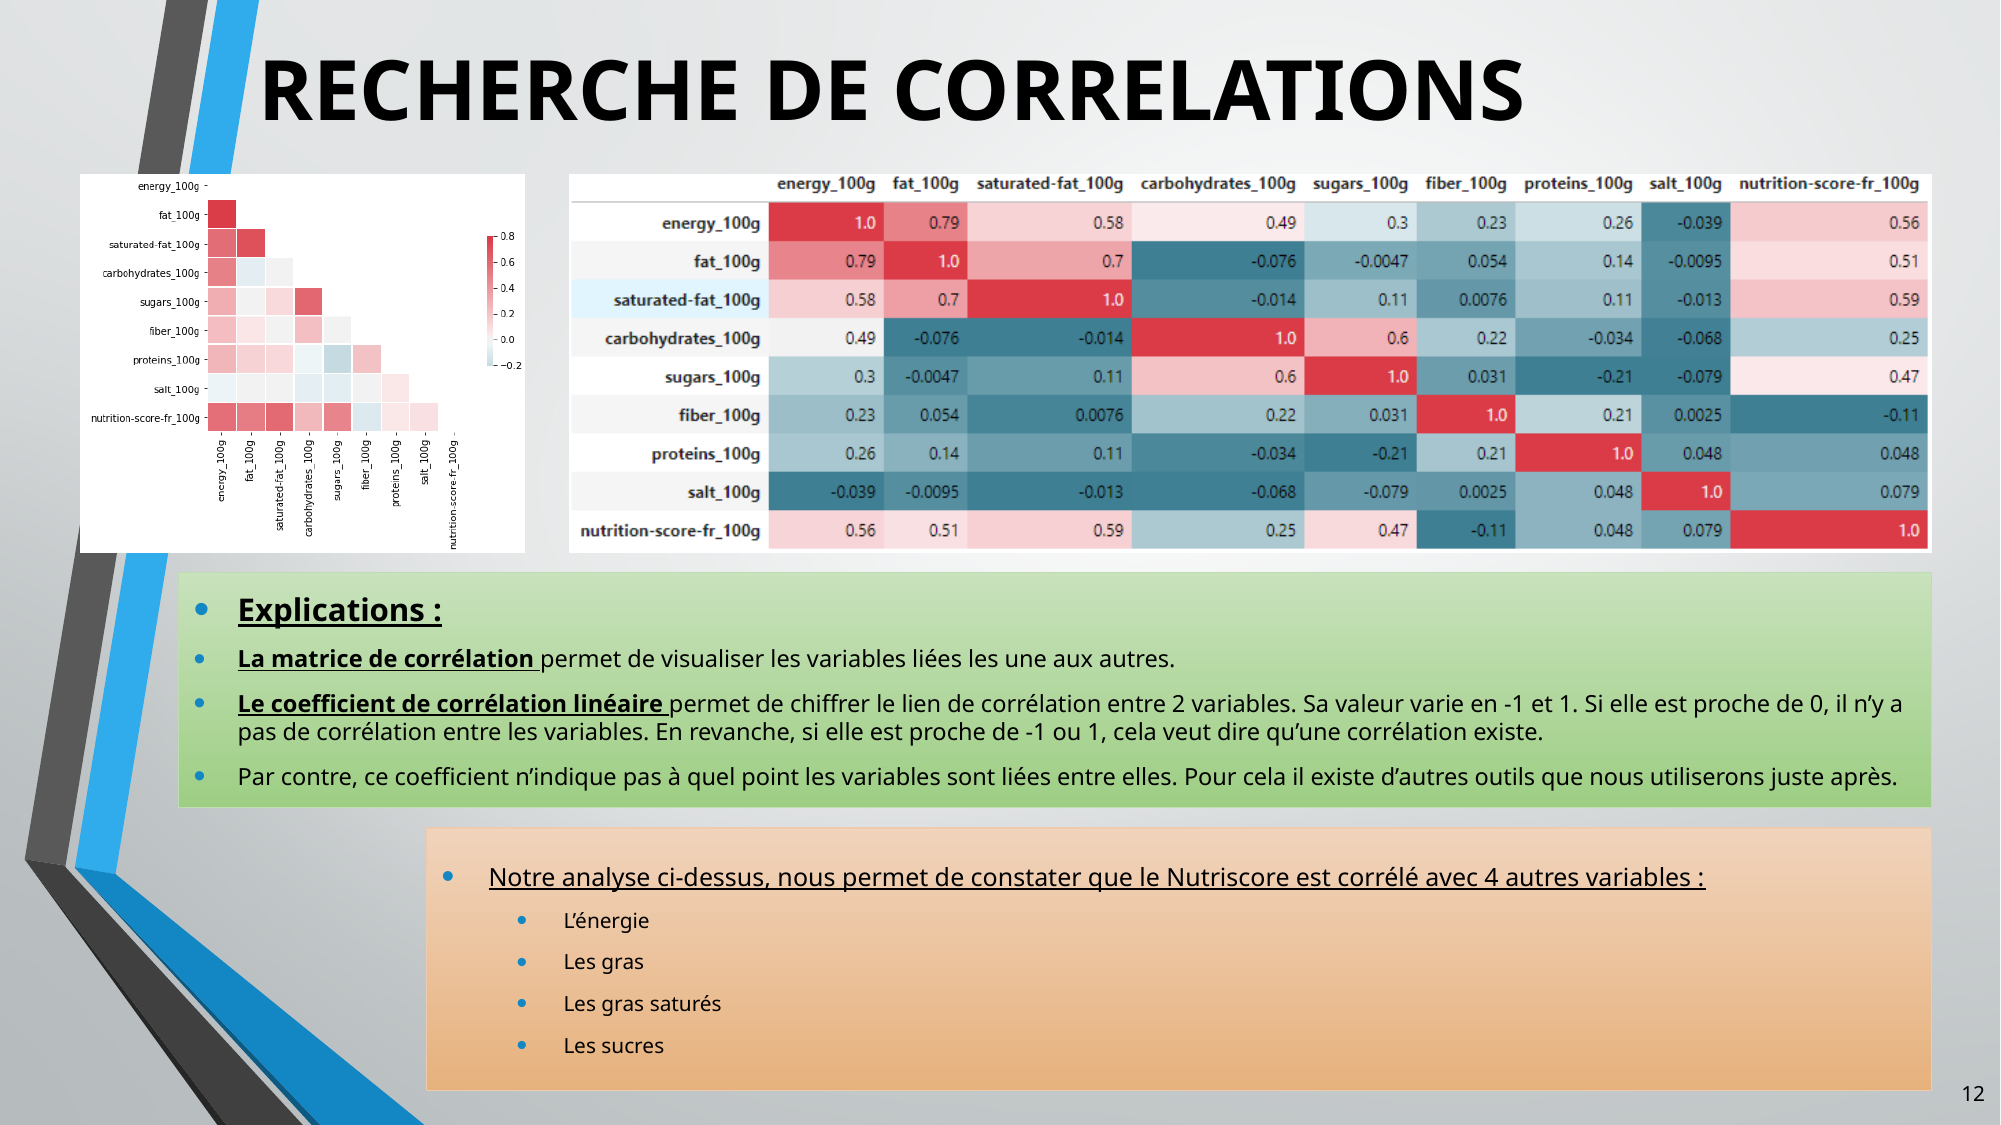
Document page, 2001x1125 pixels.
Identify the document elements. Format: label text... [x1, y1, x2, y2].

title RECHERCHE DE CORRELATIONS [243, 0, 1887, 175]
text_box Notre analyse ci-dessus, nous permet de constater que le Nutriscore est corrélé avec 4 autres variables : L’énergie Les gras Les gras saturés Les sucres [426, 827, 1932, 1091]
picture [80, 174, 525, 553]
picture [568, 174, 1932, 553]
list Explications : La matrice de corrélation permet de visualiser les variables liées les une aux autres. Le coefficient de corrélation linéaire permet de chiffrer le lien de corrélation entre 2 variables. Sa valeur varie en -1 et 1. Si elle est proche de 0, il n’y a pas de corrélation entre les variables. En revanche, si elle est proche de -1 ou 1, cela veut dire qu’une corrélation existe. Par contre, ce coefficient n’indique pas à quel point les variables sont liées entre elles. Pour cela il existe d’autres outils que nous utiliserons juste après. [178, 572, 1932, 808]
slide_number 12 [1909, 1065, 2000, 1125]
